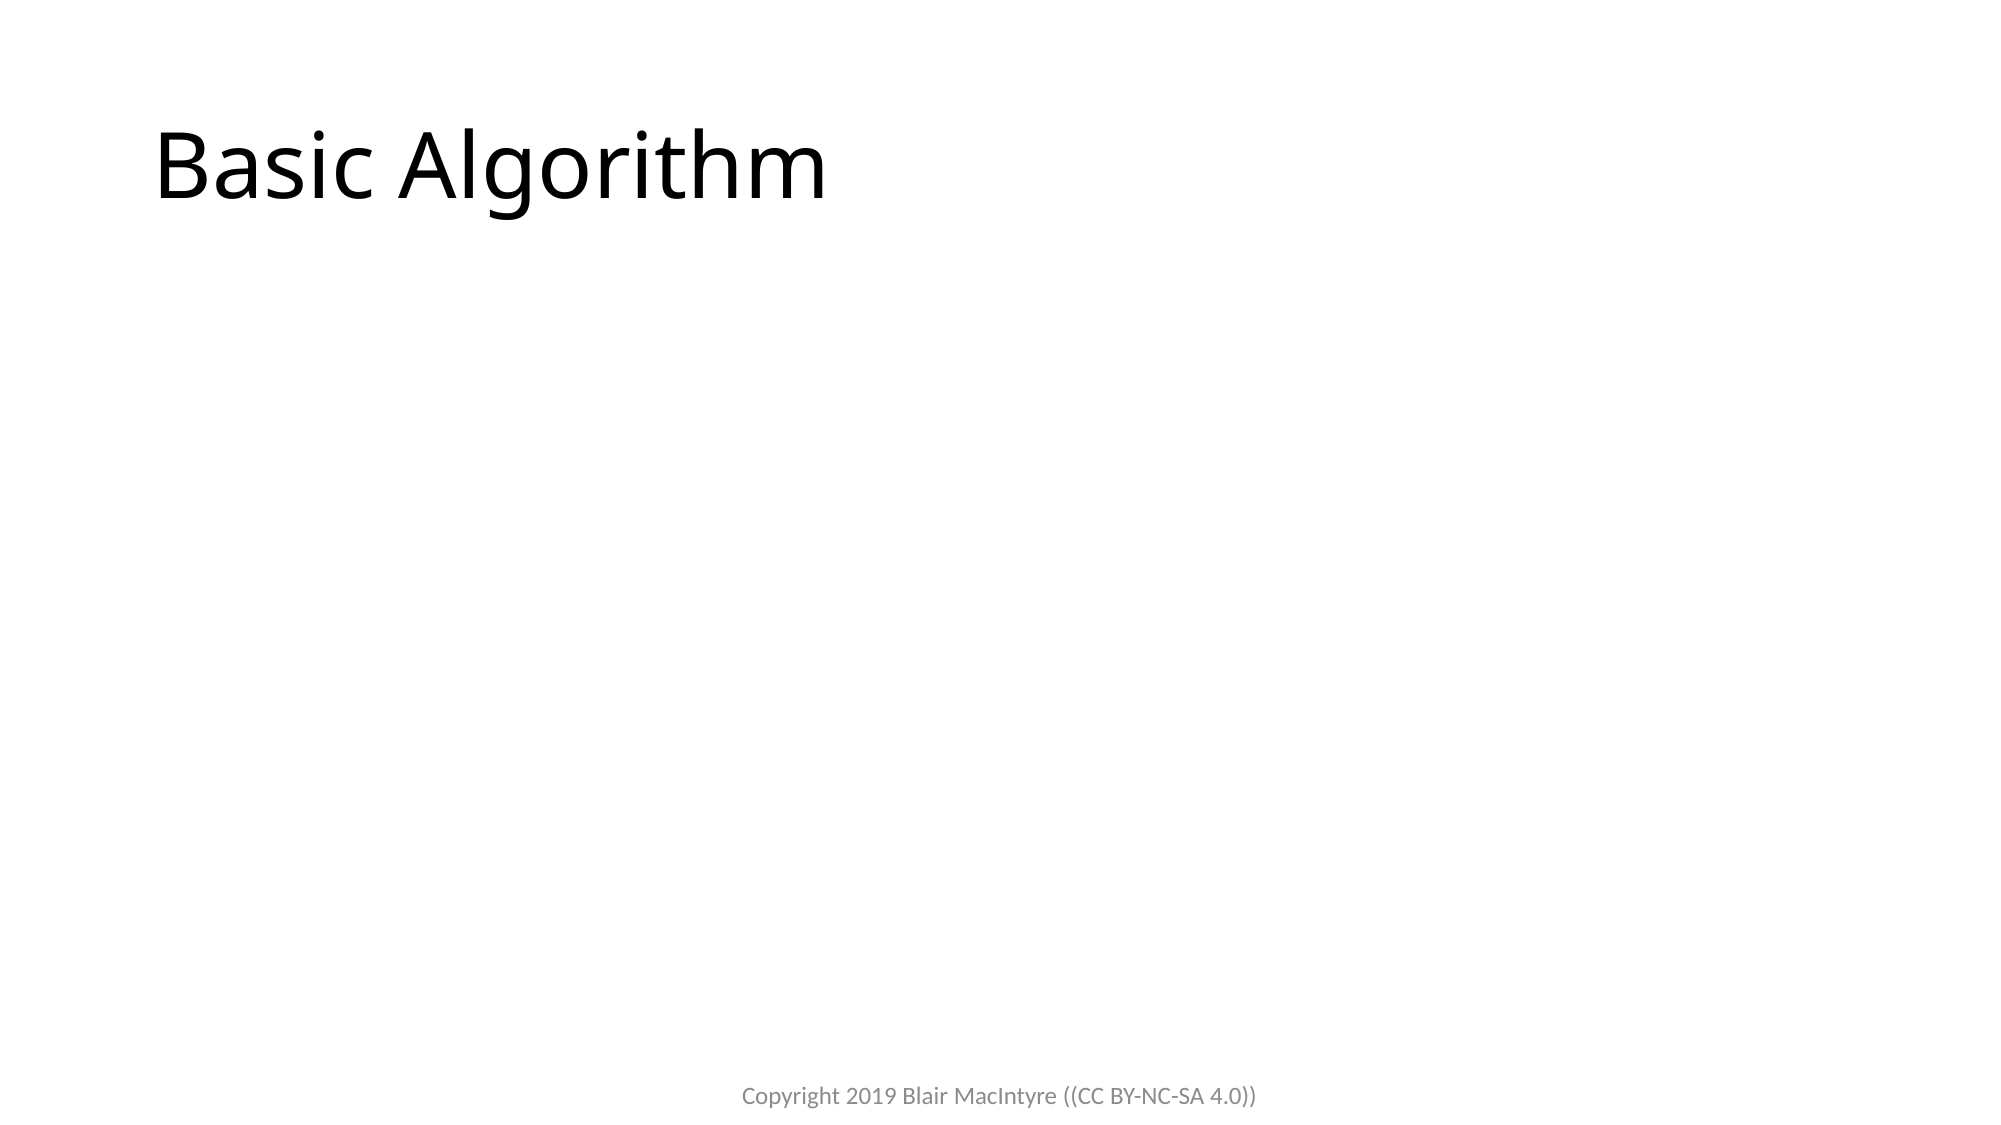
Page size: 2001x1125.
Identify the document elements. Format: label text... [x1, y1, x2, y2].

footer Copyright 2019 Blair MacIntyre ((CC BY-NC-SA 4.0)) [662, 1065, 1338, 1125]
title Basic Algorithm [137, 59, 1863, 278]
